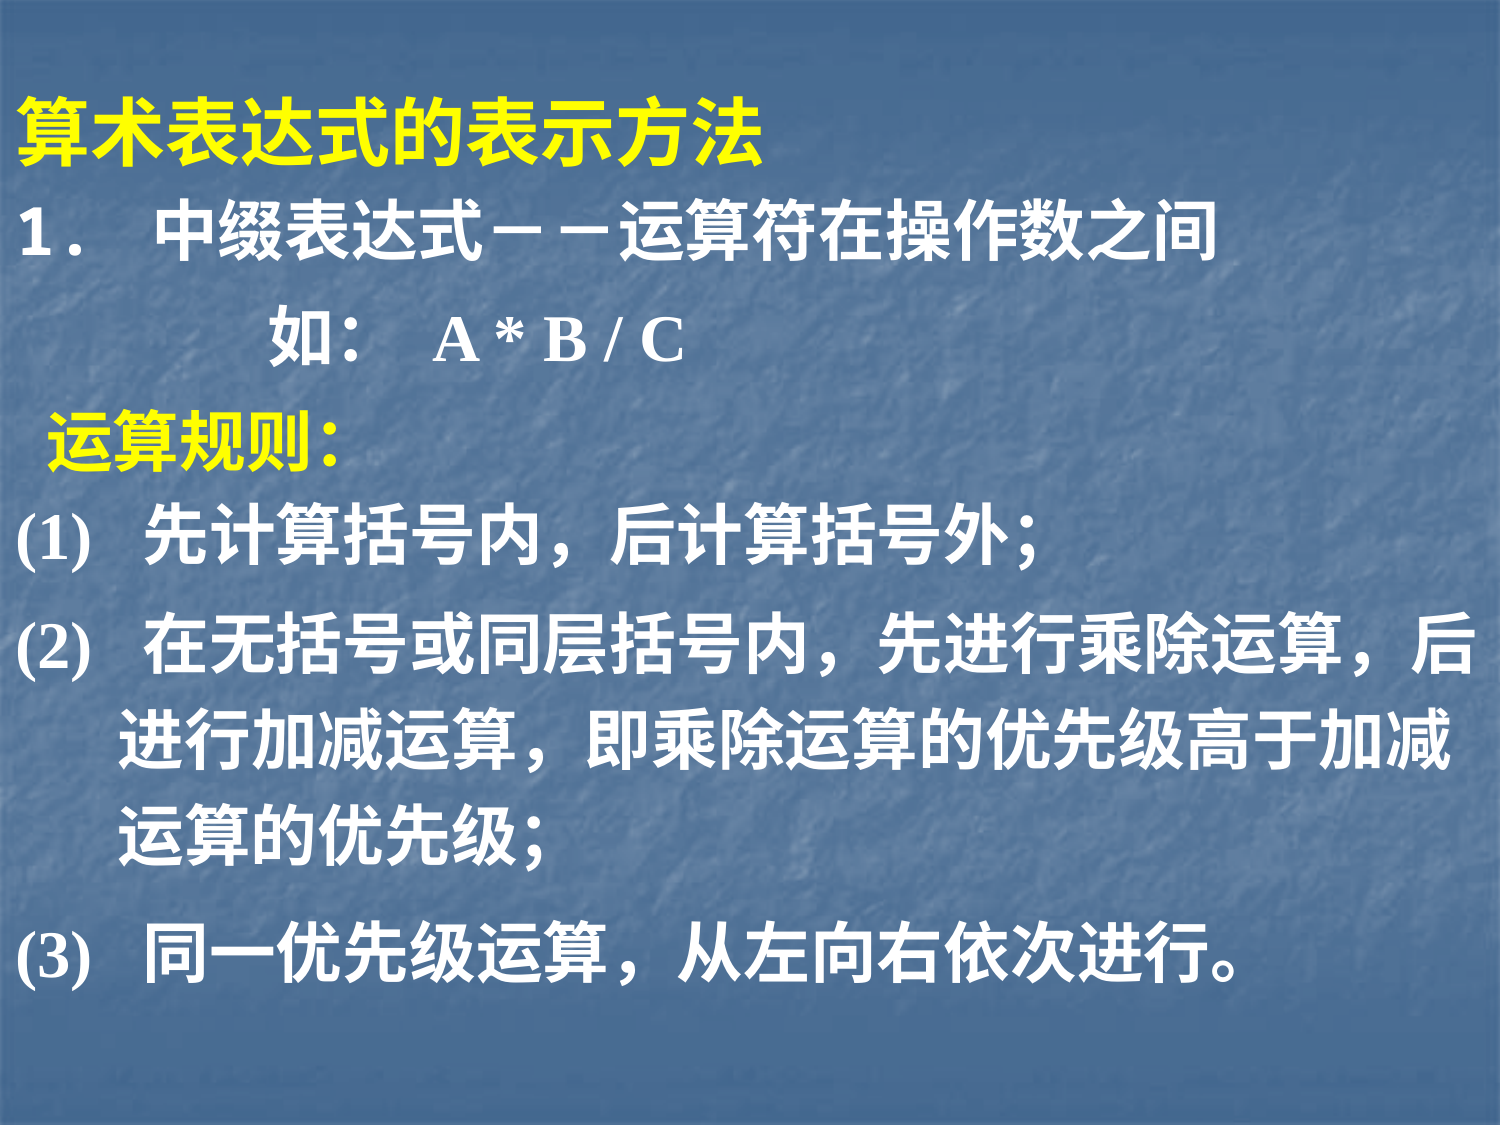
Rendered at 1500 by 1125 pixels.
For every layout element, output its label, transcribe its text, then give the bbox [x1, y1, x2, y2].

list 算术表达式的表示方法 1. 中缀表达式－－运算符在操作数之间 如： A * B / C 运算规则： (1) 先计算括号内，后计算括号外； (2) 在无括号或同层括号内，先进行乘除运算，后进行加减运算，即乘除运算的优先级高于加减运算的优先级； (3) 同一优先级运算，从左向右依次进行。 [0, 77, 1500, 1095]
